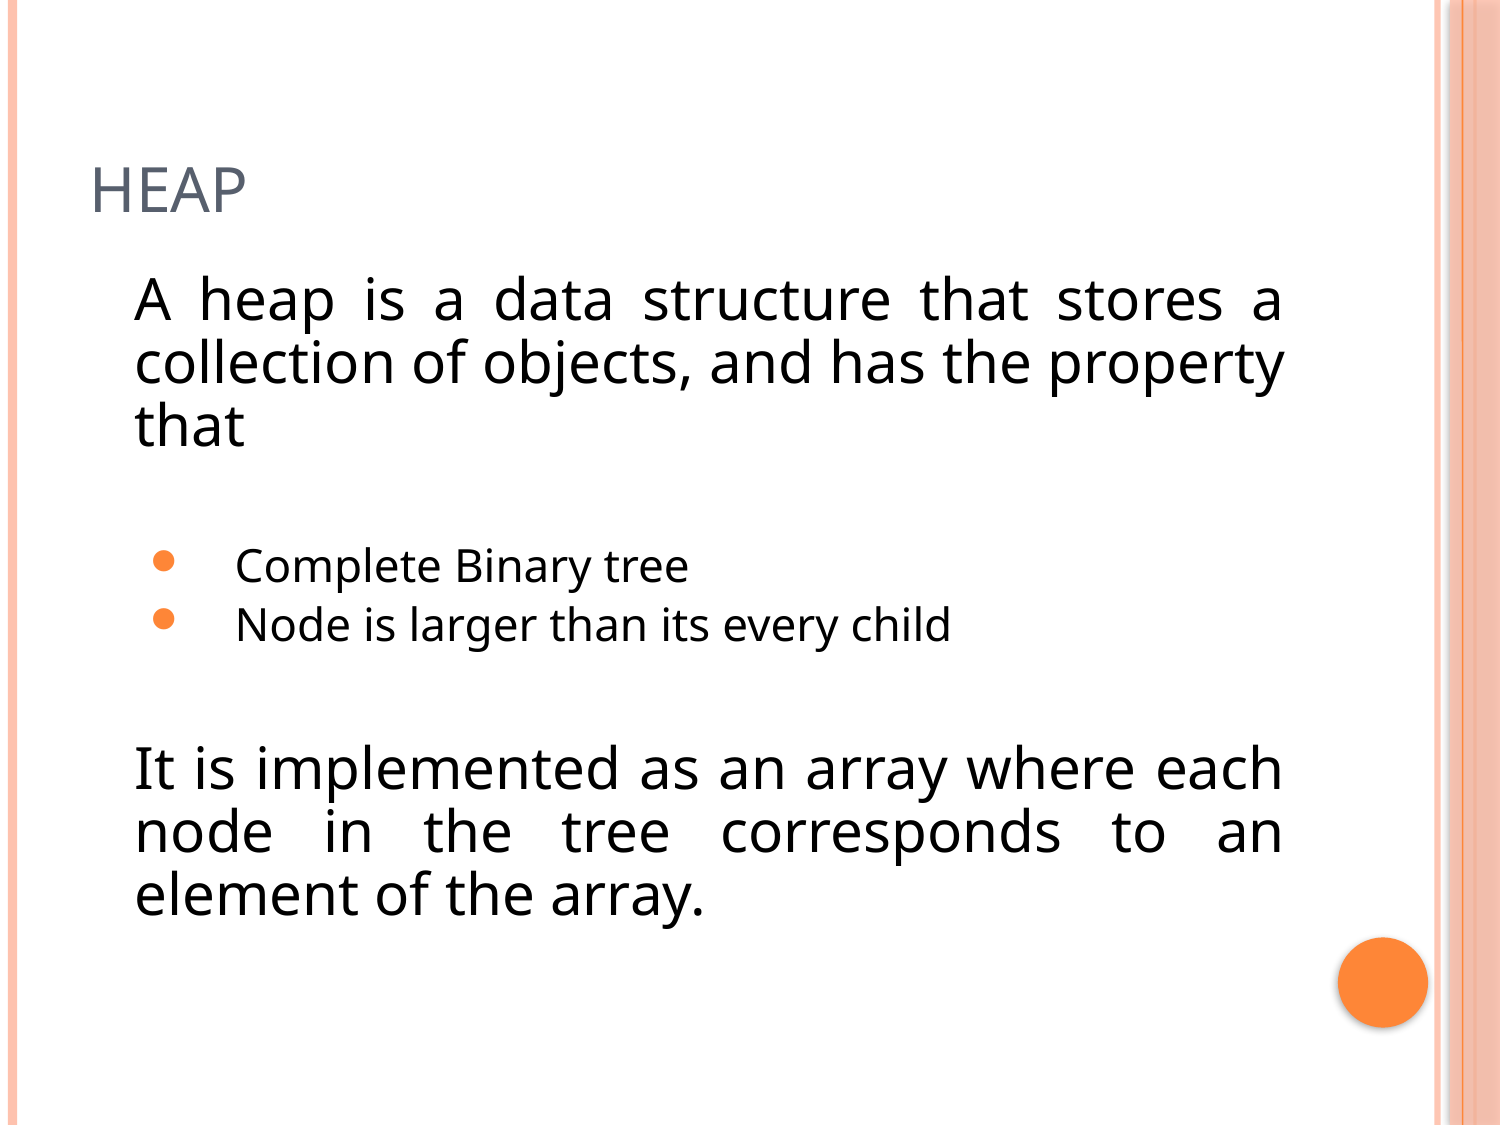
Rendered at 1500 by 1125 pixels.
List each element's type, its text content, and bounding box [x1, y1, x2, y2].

list A heap is a data structure that stores a collection of objects, and has the property that Complete Binary tree Node is larger than its every child It is implemented as an array where each node in the tree corresponds to an element of the array. [74, 262, 1301, 1063]
title Heap [75, 45, 1300, 233]
